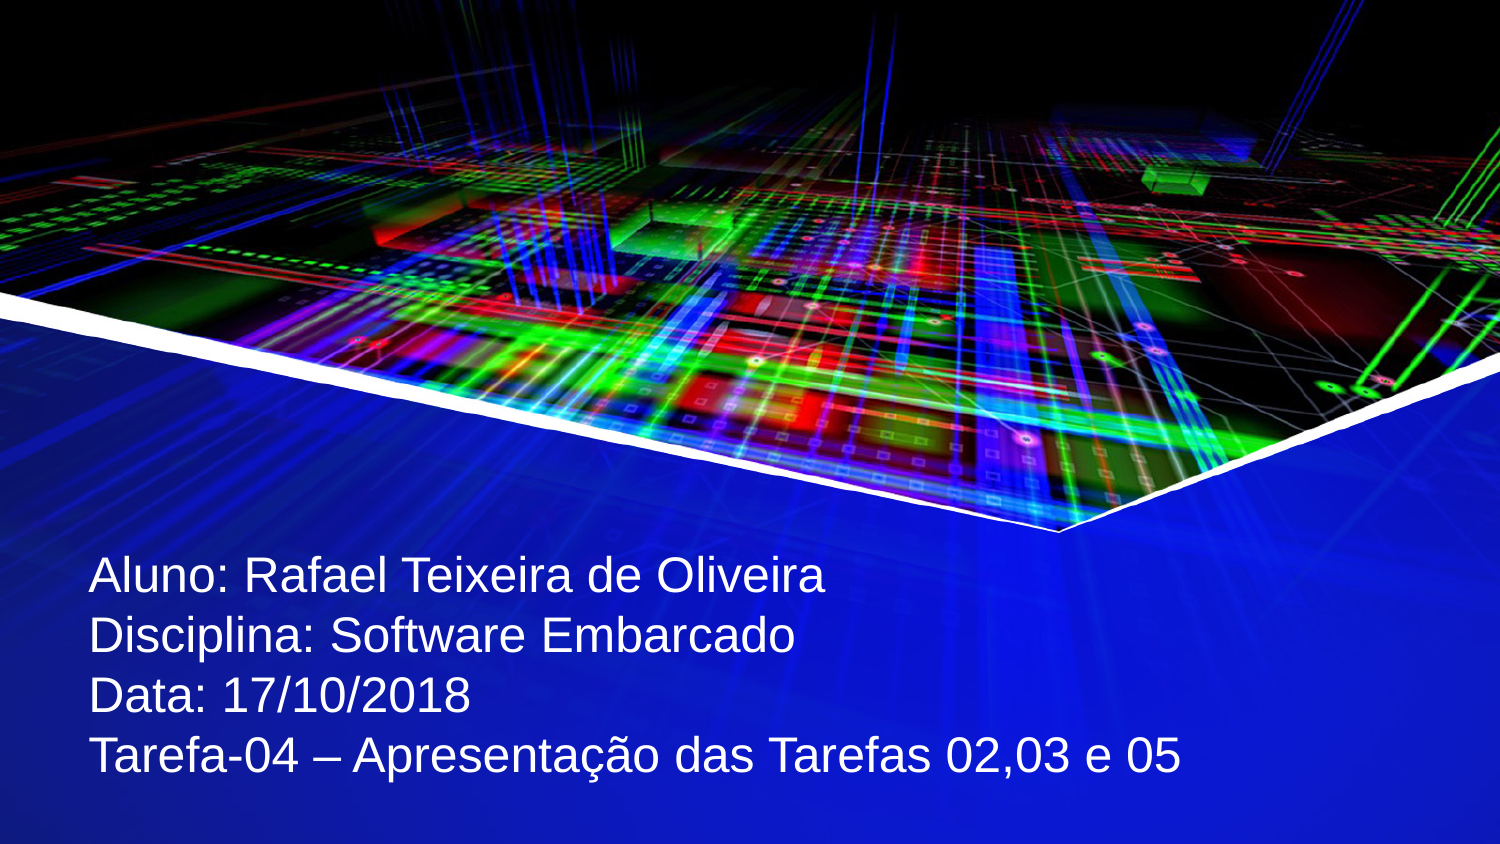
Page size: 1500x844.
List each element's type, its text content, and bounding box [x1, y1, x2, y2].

picture [0, 0, 1500, 844]
text_box Aluno: Rafael Teixeira de Oliveira Disciplina: Software Embarcado Data: 17/10/2018 Tarefa-04 – Apresentação das Tarefas 02,03 e 05 [73, 553, 1377, 773]
